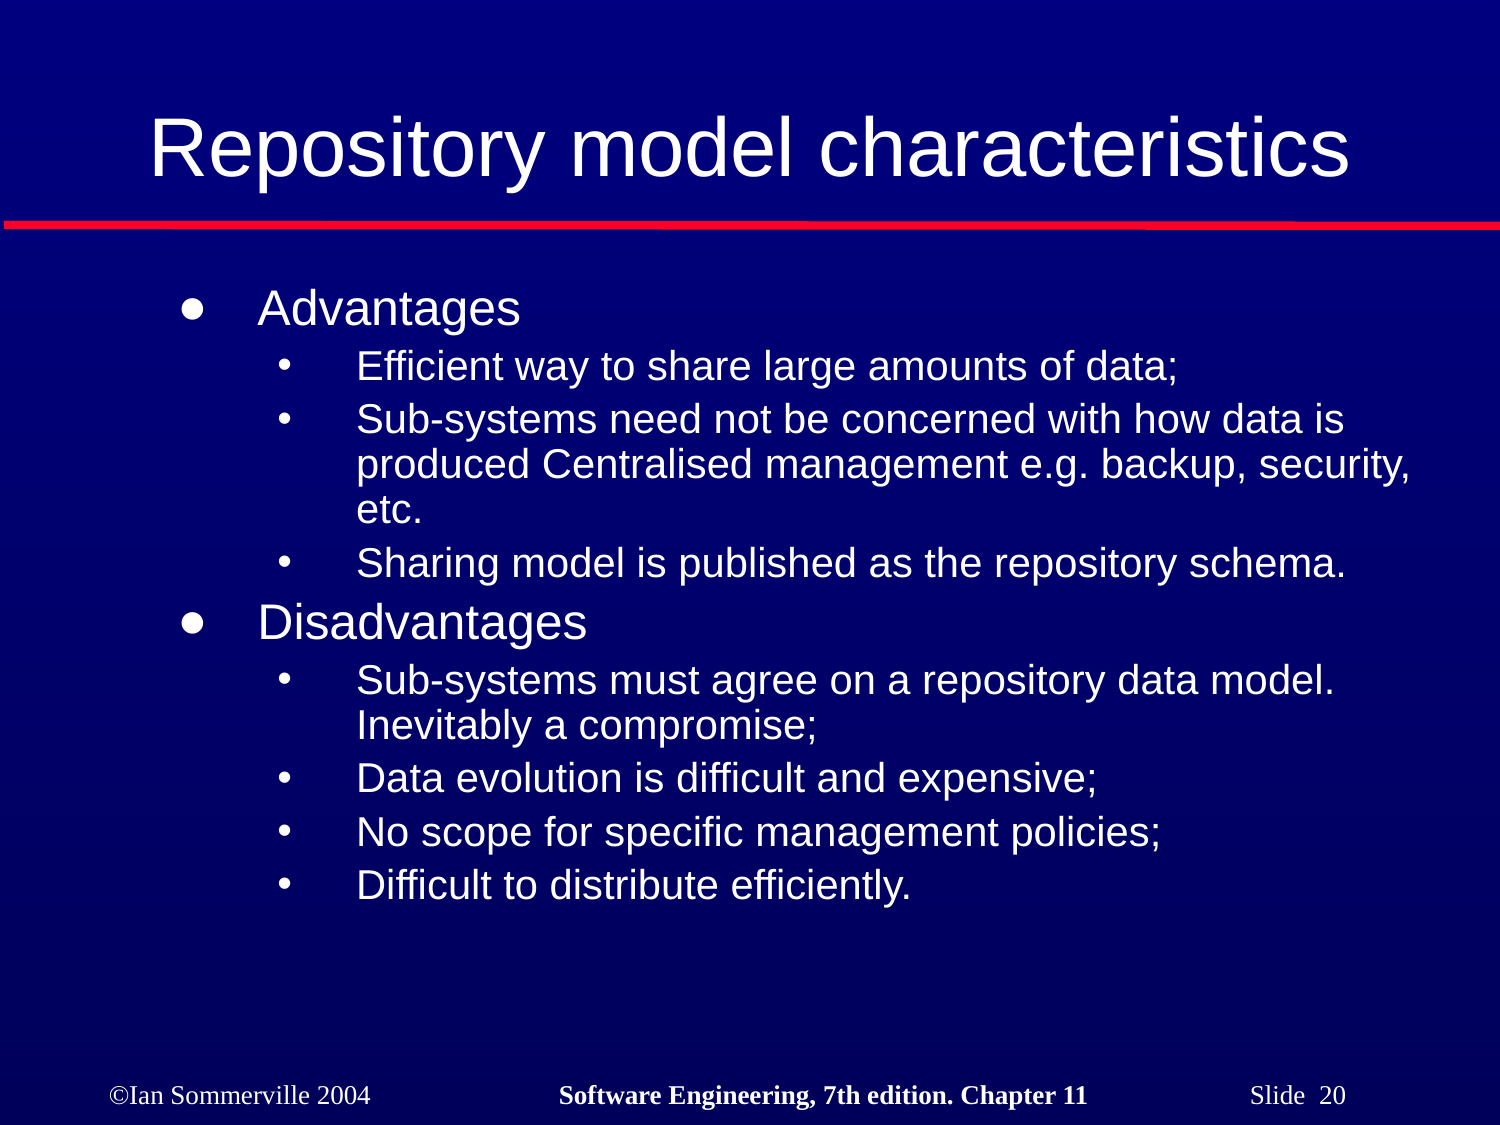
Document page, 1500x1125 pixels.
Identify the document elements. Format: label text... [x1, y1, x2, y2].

list Advantages Efficient way to share large amounts of data; Sub-systems need not be concerned with how data is produced Centralised management e.g. backup, security, etc. Sharing model is published as the repository schema. Disadvantages Sub-systems must agree on a repository data model. Inevitably a compromise; Data evolution is difficult and expensive; No scope for specific management policies; Difficult to distribute efficiently. [162, 275, 1443, 953]
title Repository model characteristics [109, 50, 1391, 201]
